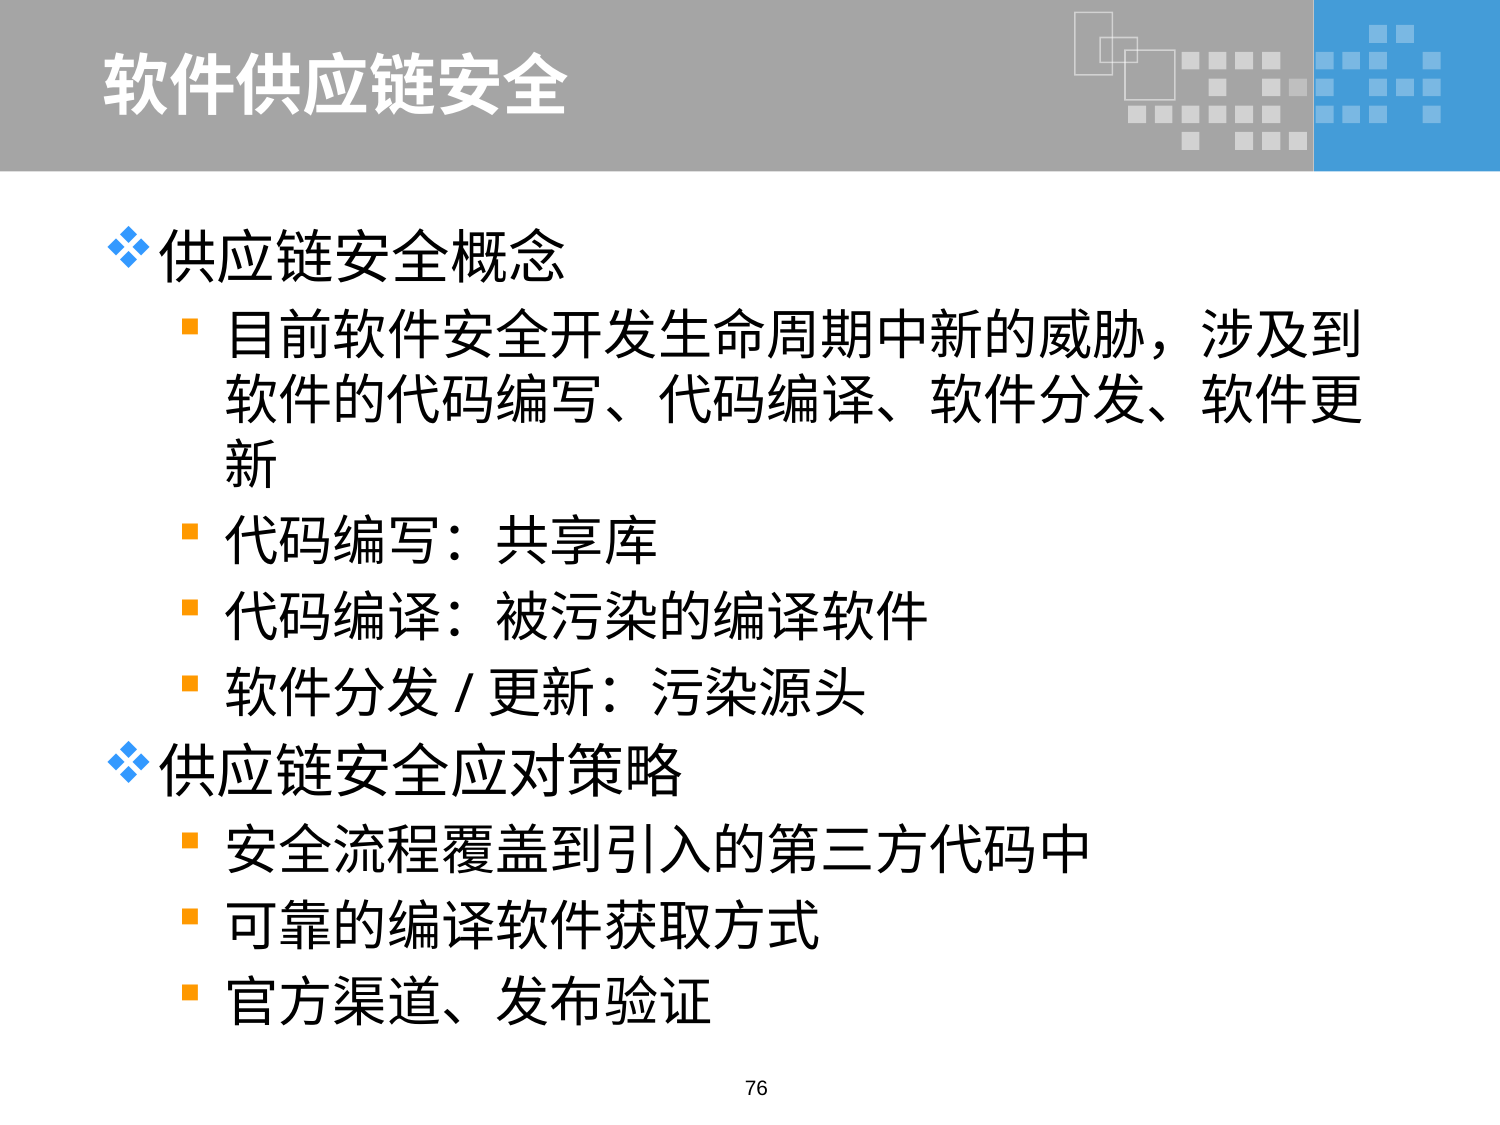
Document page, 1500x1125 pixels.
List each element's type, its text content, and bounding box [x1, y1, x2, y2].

list 供应链安全概念 目前软件安全开发生命周期中新的威胁，涉及到软件的代码编写、代码编译、软件分发、软件更新 代码编写：共享库 代码编译：被污染的编译软件 软件分发/更新：污染源头 供应链安全应对策略 安全流程覆盖到引入的第三方代码中 可靠的编译软件获取方式 官方渠道、发布验证 [87, 212, 1432, 1050]
slide_number 76 [687, 1066, 826, 1111]
title 软件供应链安全 [87, 42, 1252, 123]
